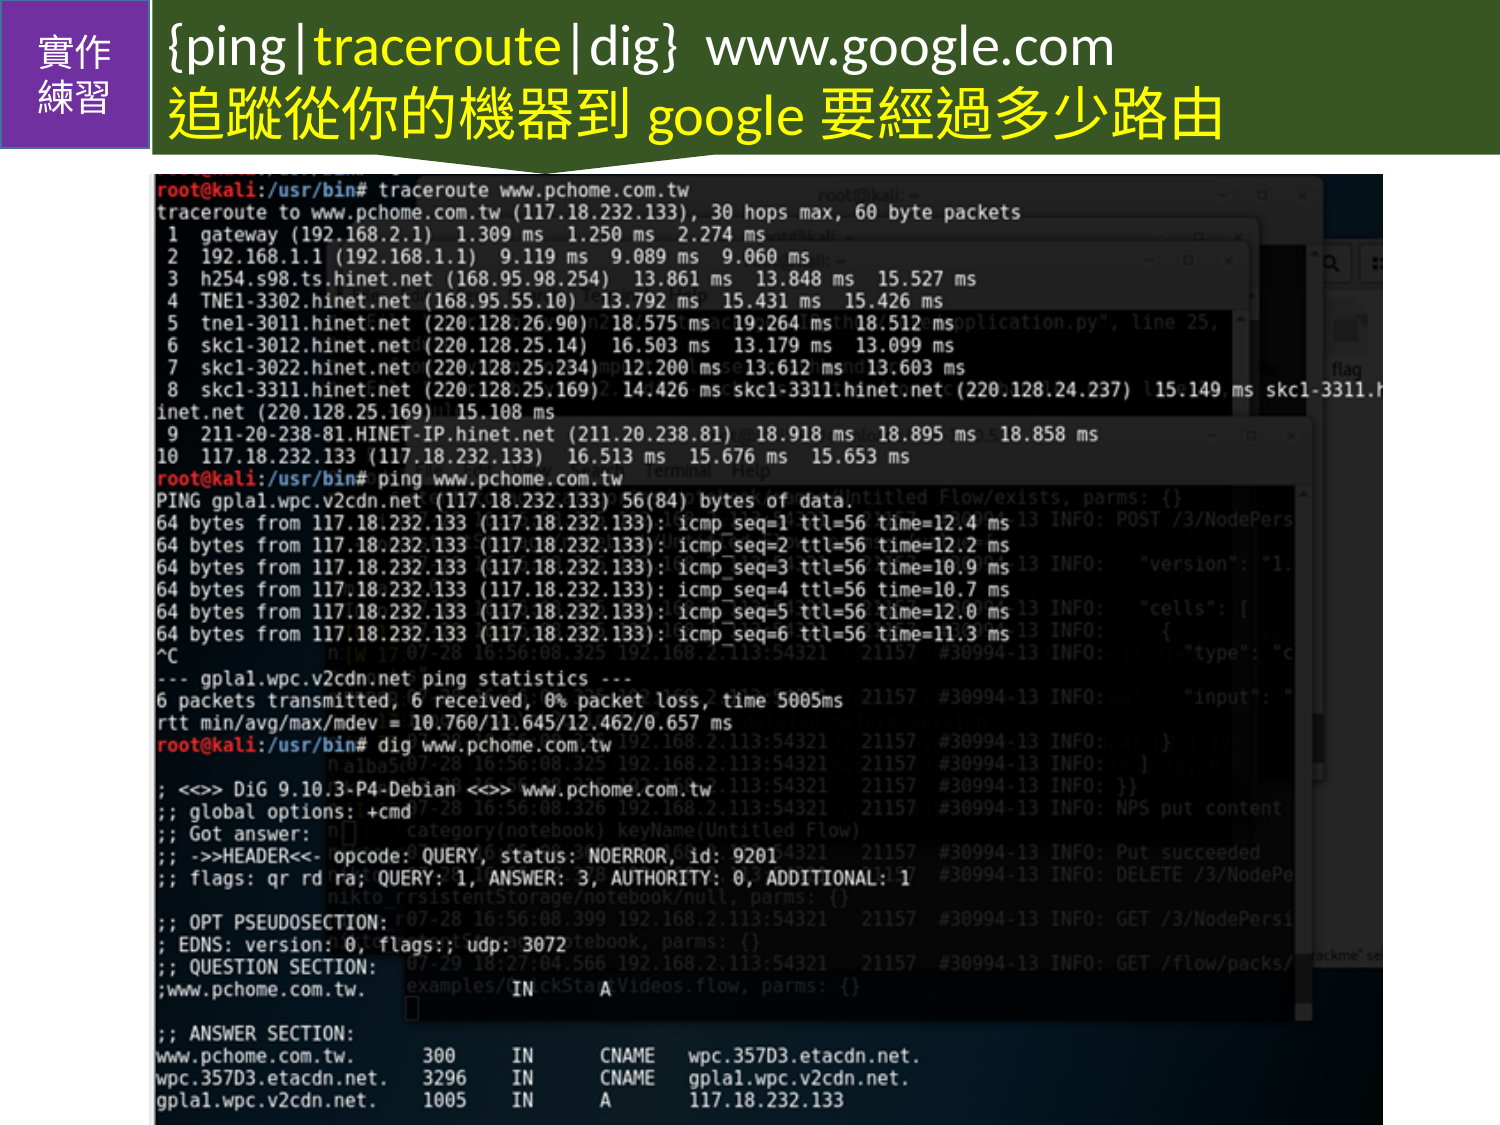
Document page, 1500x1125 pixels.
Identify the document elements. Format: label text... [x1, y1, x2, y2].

text_box 實作 練習 [0, 0, 150, 149]
text_box {ping|traceroute|dig} www.google.com 追蹤從你的機器到google要經過多少路由 [151, 0, 1500, 174]
picture [149, 174, 1383, 1125]
